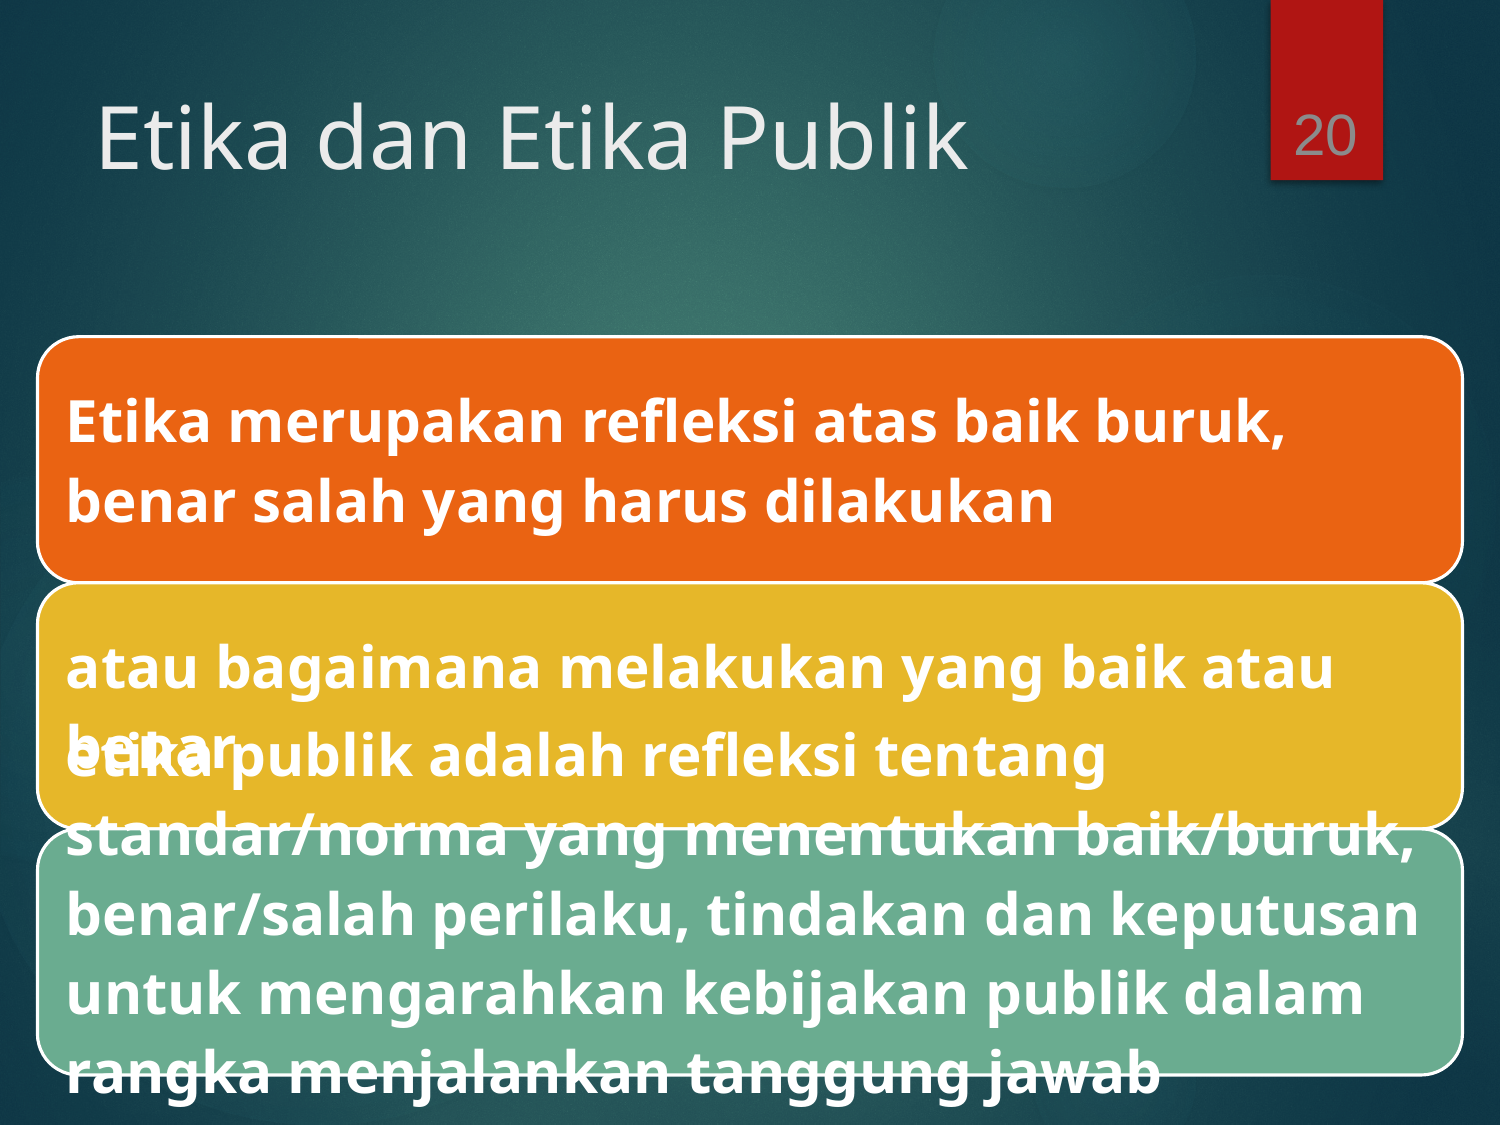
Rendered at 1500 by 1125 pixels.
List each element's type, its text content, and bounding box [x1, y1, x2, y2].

slide_number 20 [1273, 48, 1378, 175]
title Etika dan Etika Publik [79, 74, 1237, 304]
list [37, 336, 1463, 1076]
